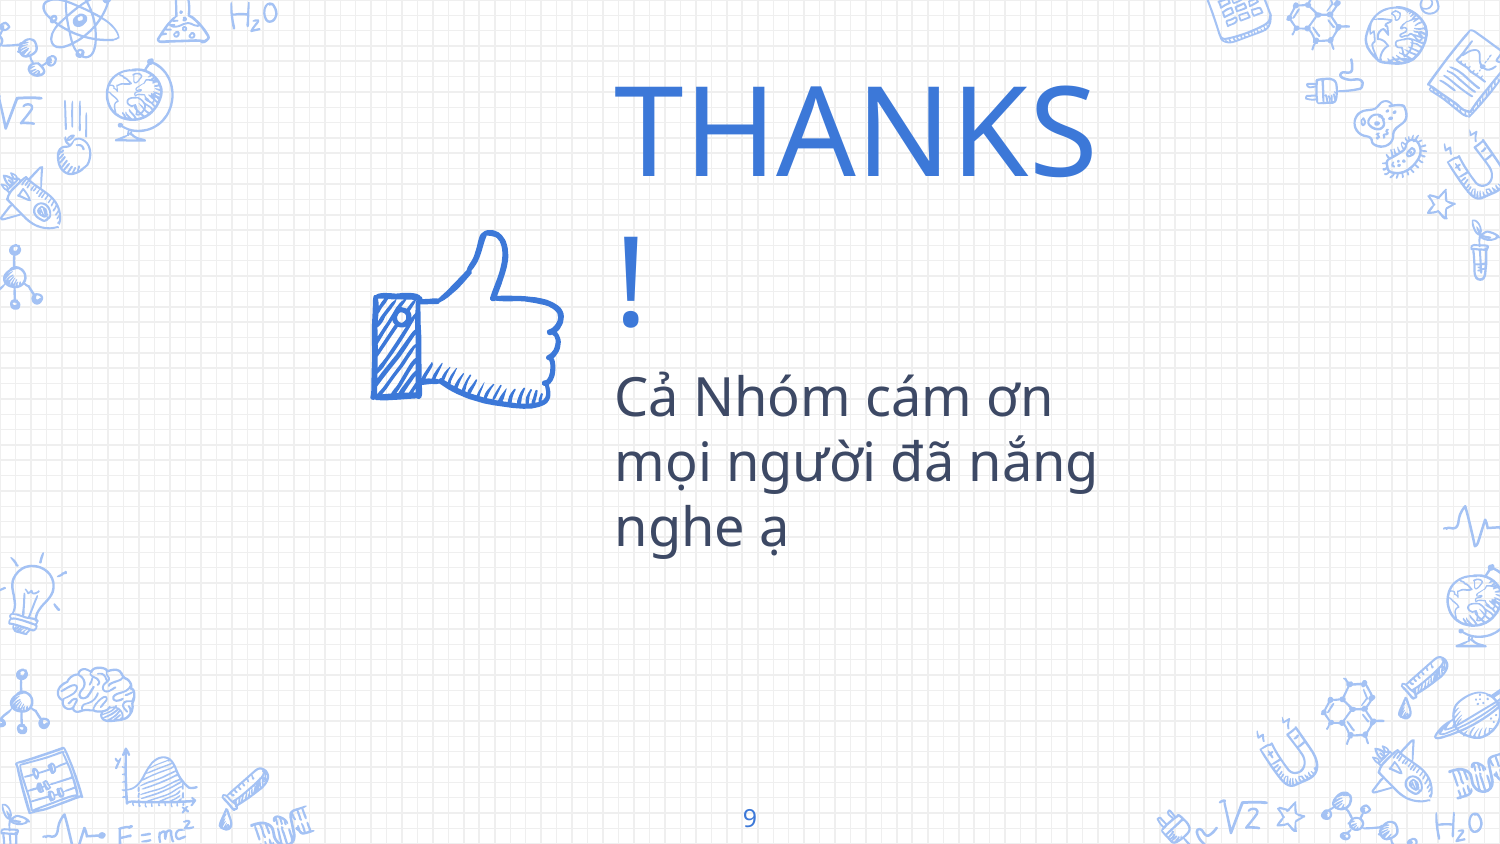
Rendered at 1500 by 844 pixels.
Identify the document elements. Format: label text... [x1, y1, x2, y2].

title THANKS! [599, 176, 1130, 347]
slide_number 9 [705, 796, 795, 844]
text_box [370, 230, 564, 409]
list Cả Nhóm cám ơn mọi người đã nắng nghe ạ [599, 347, 1130, 752]
